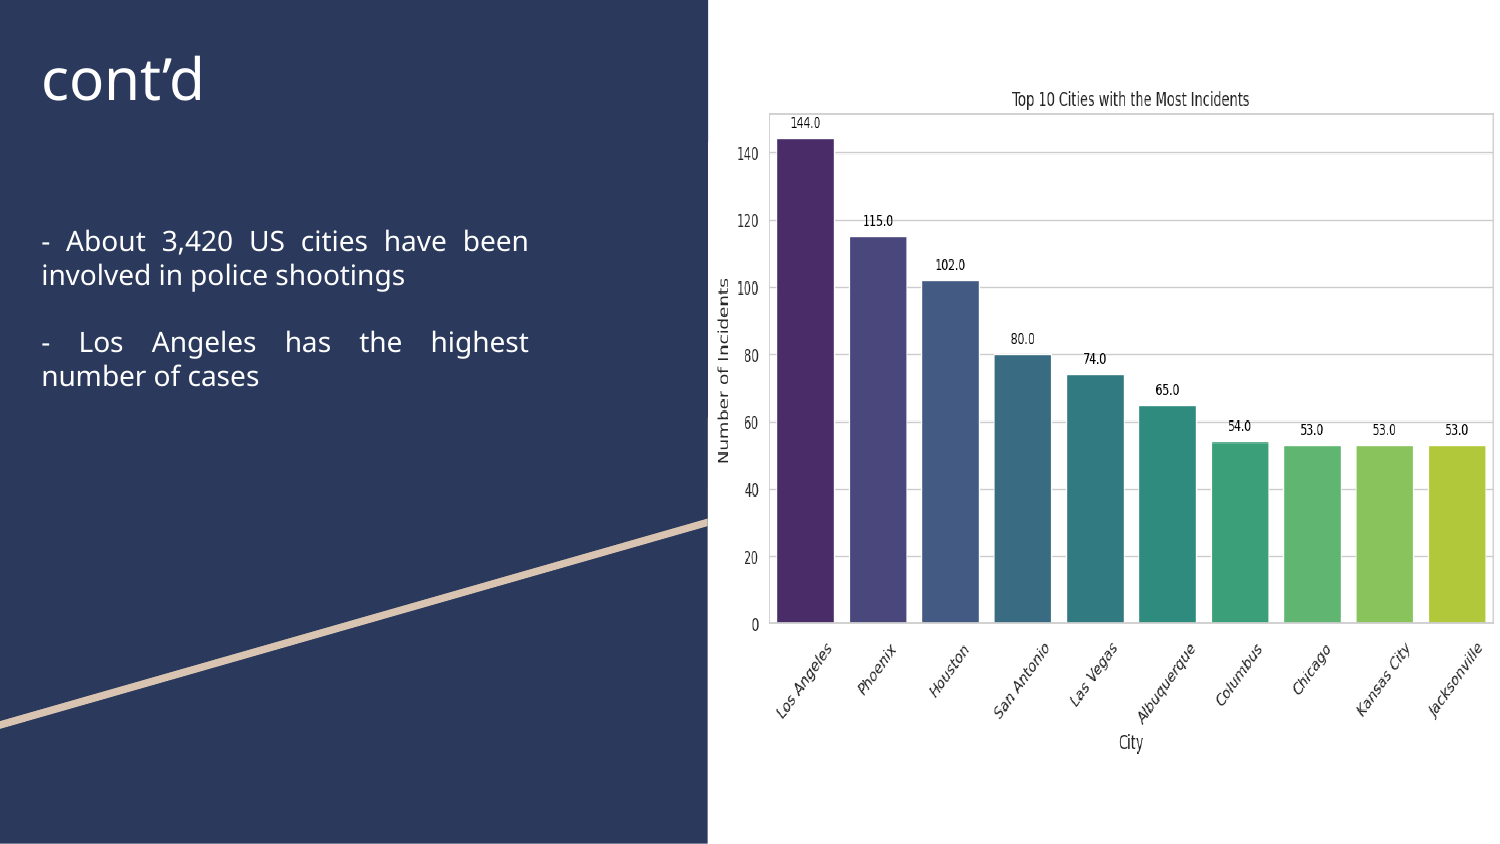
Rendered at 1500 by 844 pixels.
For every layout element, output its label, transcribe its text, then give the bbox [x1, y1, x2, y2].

picture [710, 80, 1500, 764]
text_box - About 3,420 US cities have been involved in police shootings - Los Angeles has the highest number of cases [26, 208, 545, 407]
title cont’d [26, 27, 295, 129]
